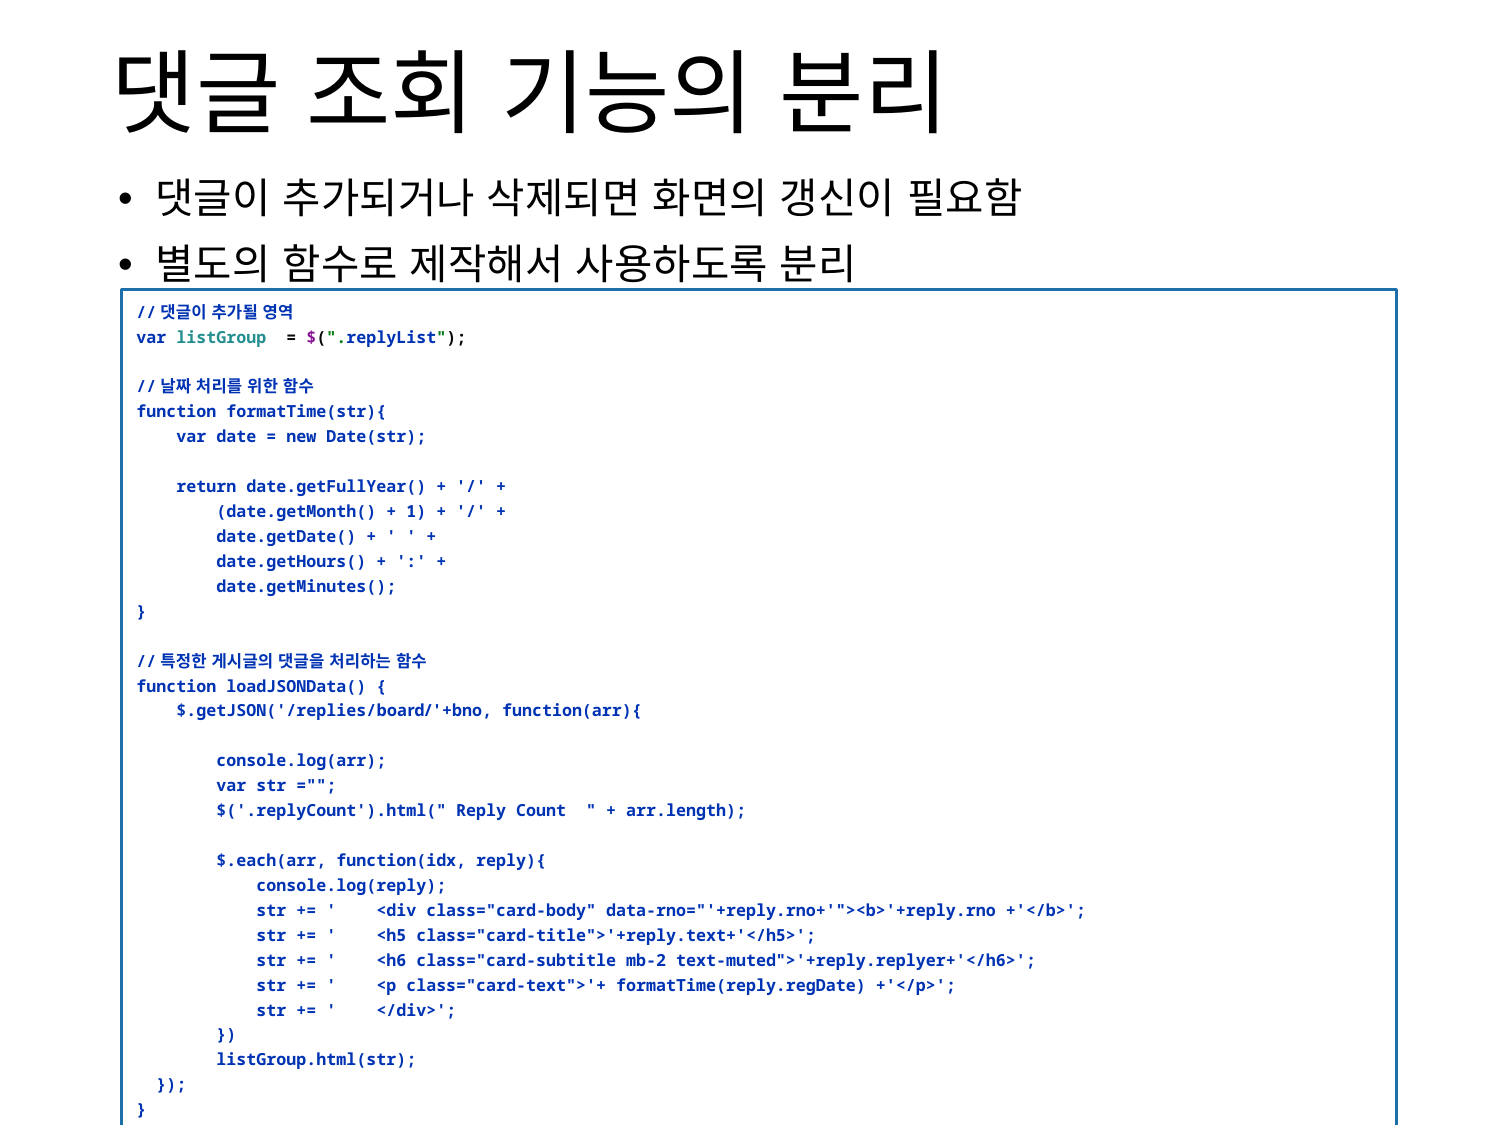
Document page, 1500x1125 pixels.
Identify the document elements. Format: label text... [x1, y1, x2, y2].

text_box //댓글이 추가될 영역 var listGroup = $(".replyList"); //날짜 처리를 위한 함수 function formatTime(str){ var date = new Date(str); return date.getFullYear() + '/' + (date.getMonth() + 1) + '/' + date.getDate() + ' ' + date.getHours() + ':' + date.getMinutes(); } //특정한 게시글의 댓글을 처리하는 함수 function loadJSONData() { $.getJSON('/replies/board/'+bno, function(arr){ console.log(arr); var str =""; $('.replyCount').html(" Reply Count " + arr.length); $.each(arr, function(idx, reply){ console.log(reply); str += ' <div class="card-body" data-rno="'+reply.rno+'"><b>'+reply.rno +'</b>'; str += ' <h5 class="card-title">'+reply.text+'</h5>'; str += ' <h6 class="card-subtitle mb-2 text-muted">'+reply.replyer+'</h6>'; str += ' <p class="card-text">'+ formatTime(reply.regDate) +'</p>'; str += ' </div>'; }) listGroup.html(str); }); } [121, 289, 1397, 1125]
list 댓글이 추가되거나 삭제되면 화면의 갱신이 필요함 별도의 함수로 제작해서 사용하도록 분리 [103, 170, 1397, 1014]
title 댓글 조회 기능의 분리 [96, 22, 1402, 171]
